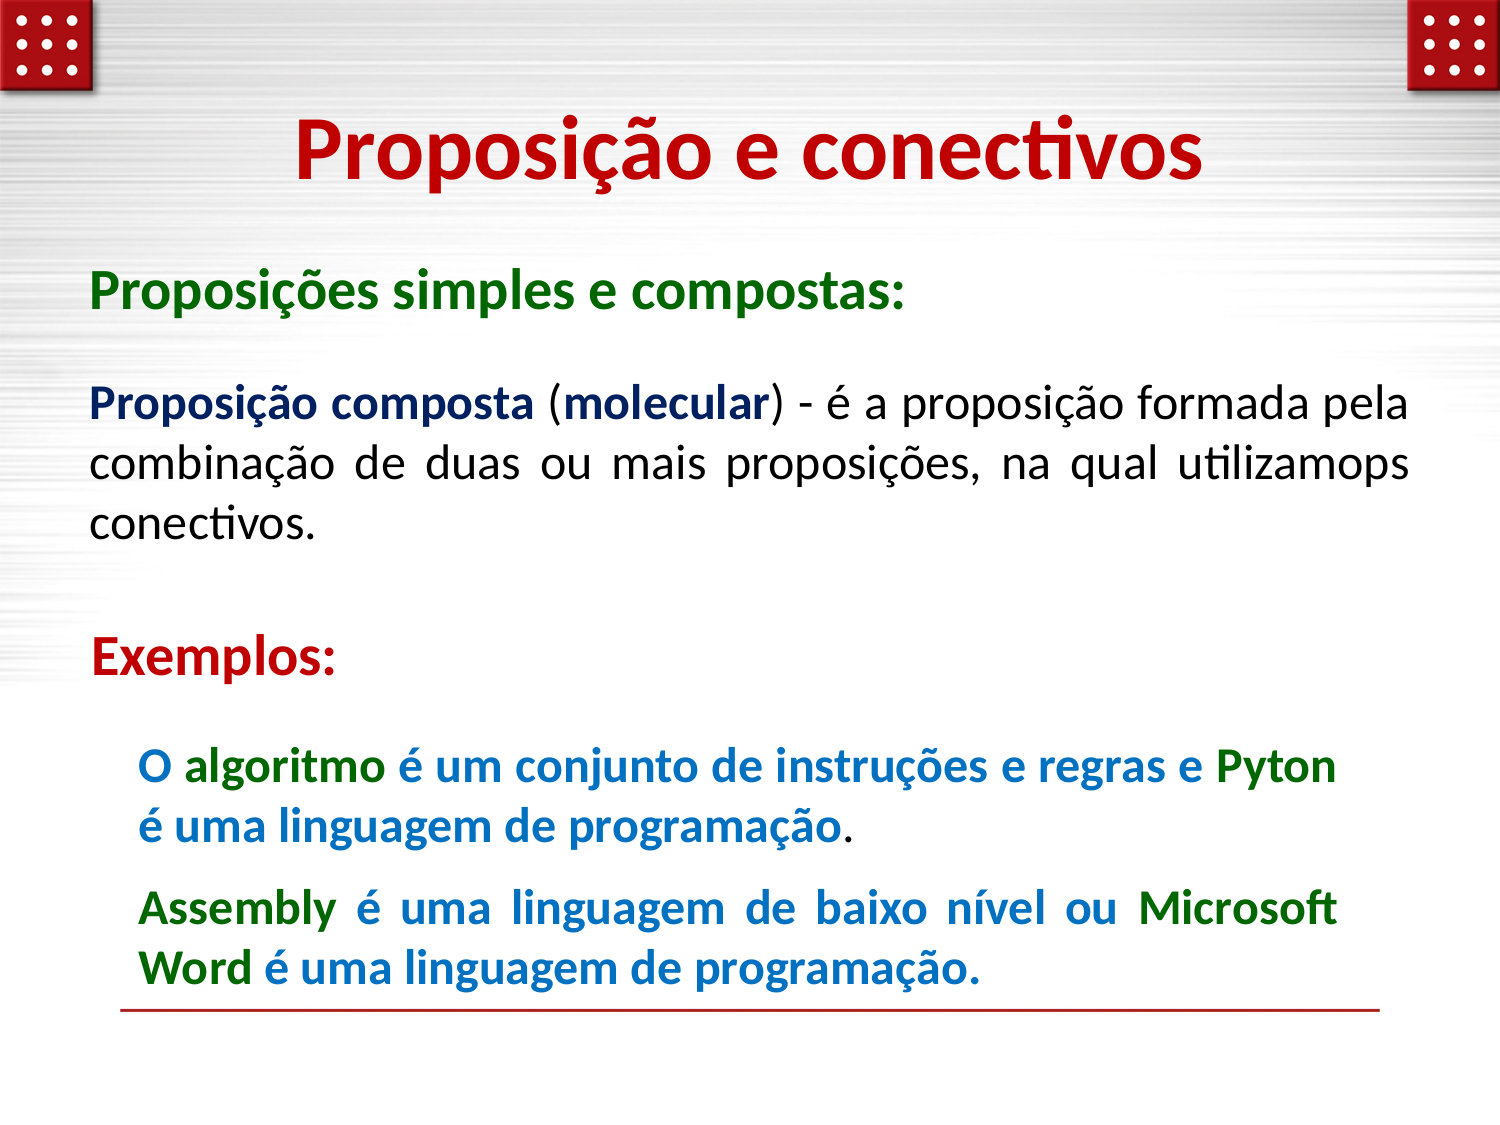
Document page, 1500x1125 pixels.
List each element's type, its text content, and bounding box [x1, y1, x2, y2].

text_box Exemplos: [76, 609, 1307, 704]
text_box O algoritmo é um conjunto de instruções e regras e Pyton é uma linguagem de programação. [123, 725, 1353, 811]
title Proposição e conectivos [75, 80, 1425, 233]
text_box Proposições simples e compostas: [75, 243, 1471, 335]
picture [0, 0, 1500, 1125]
text_box Proposição composta (molecular) - é a proposição formada pela combinação de duas ou mais proposições, na qual utilizamops conectivos. [74, 361, 1425, 448]
text_box Assembly é uma linguagem de baixo nível ou Microsoft Word é uma linguagem de programação. [123, 866, 1353, 953]
